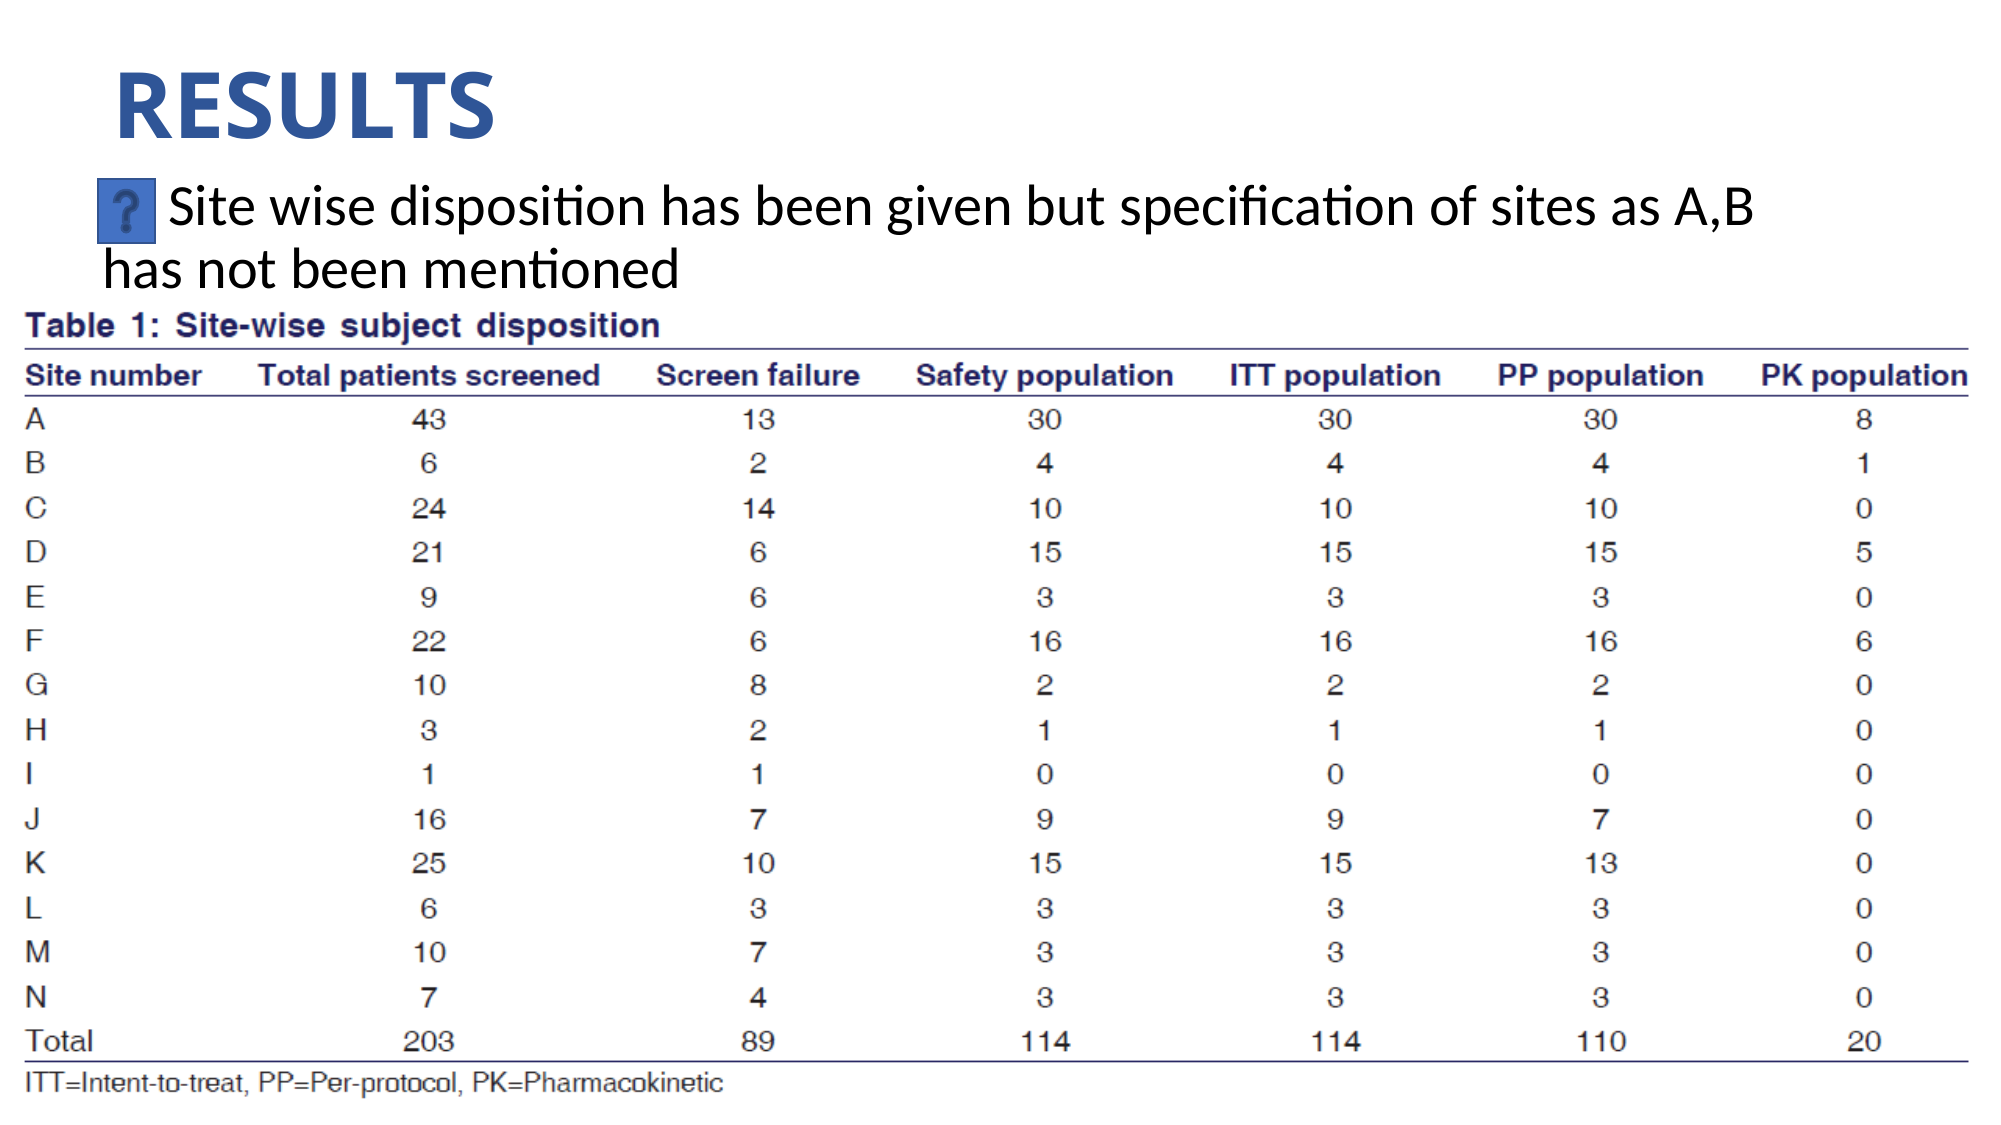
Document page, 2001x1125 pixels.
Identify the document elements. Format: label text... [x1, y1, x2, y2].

list Site wise disposition has been given but specification of sites as A,B has not been mentioned [86, 167, 1812, 289]
text_box [97, 178, 156, 244]
picture [0, 289, 2000, 1125]
title RESULTS [97, 0, 1823, 218]
